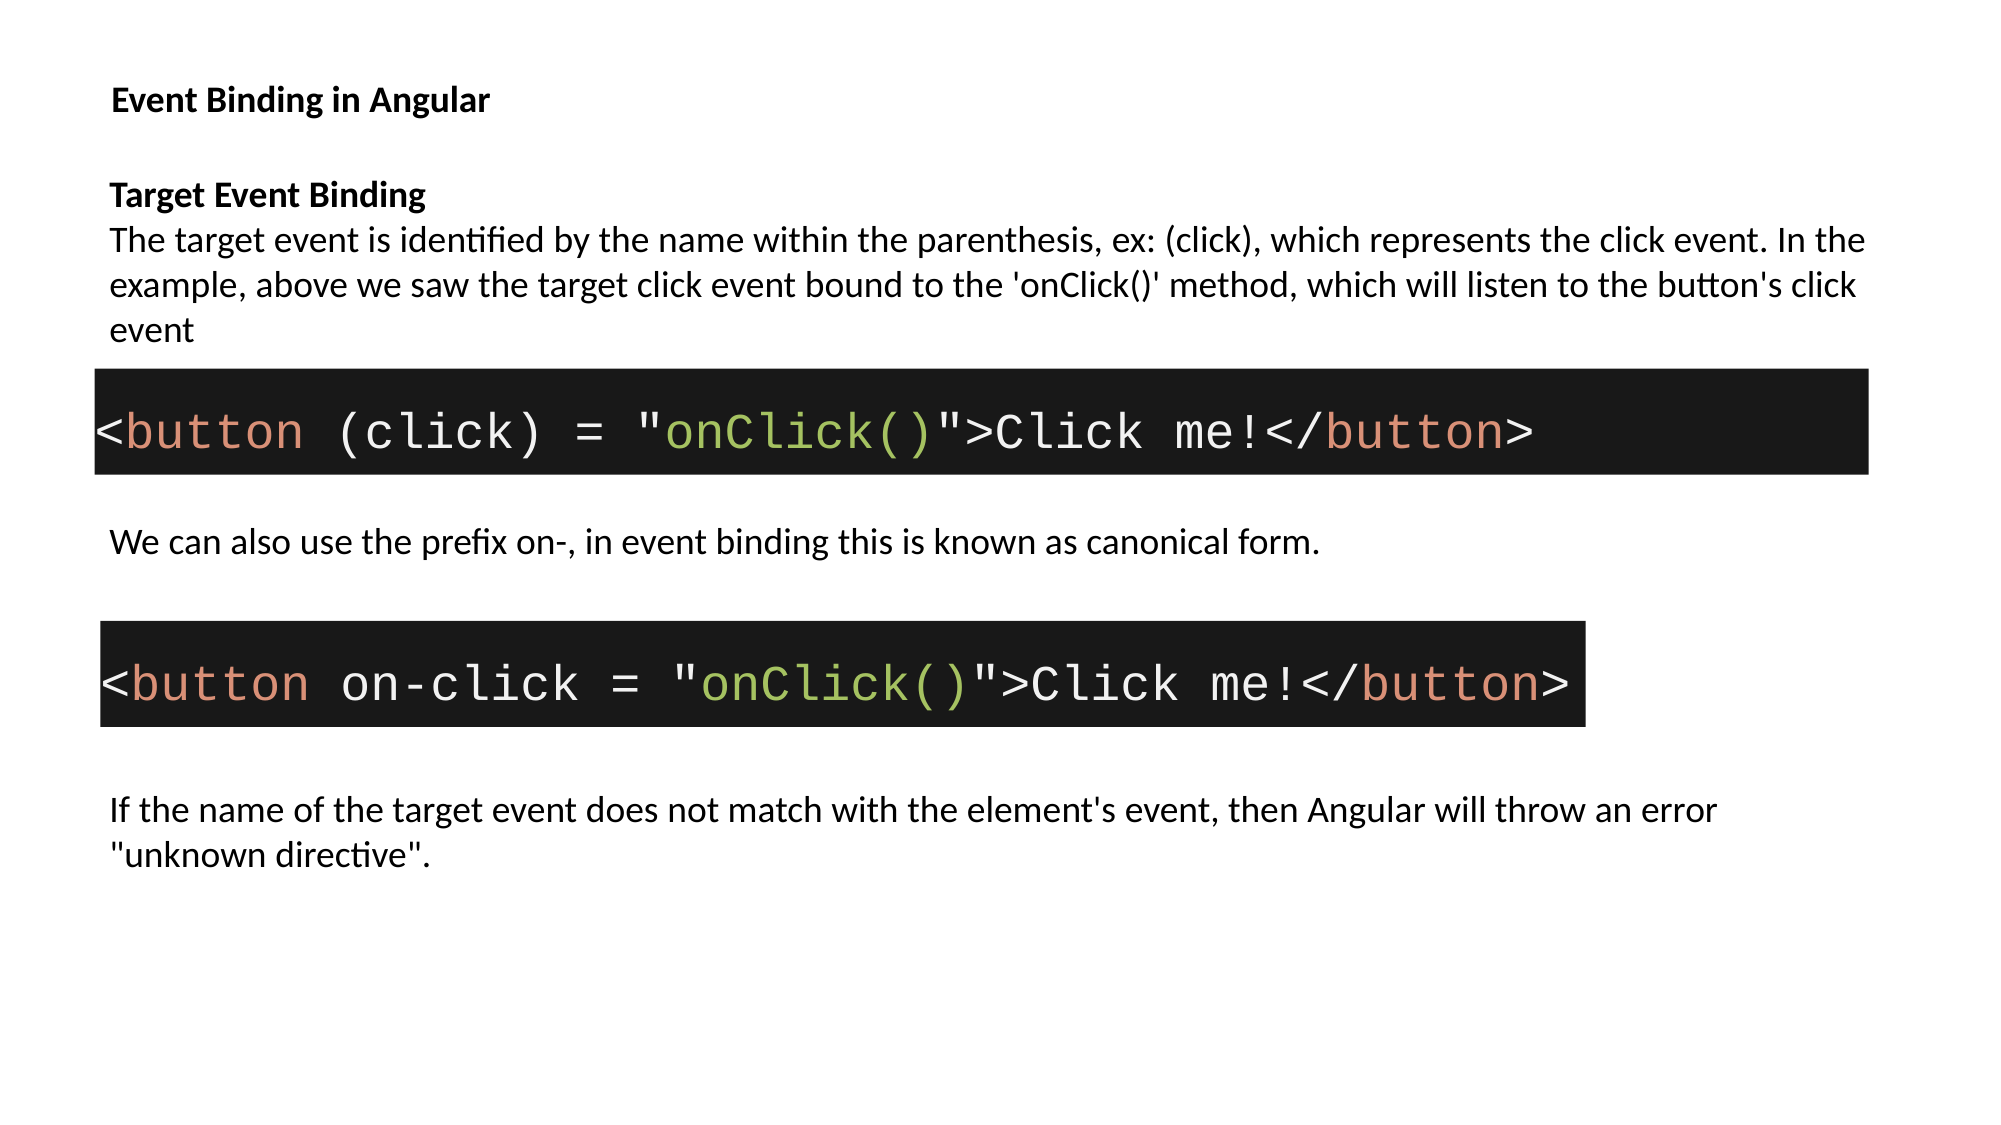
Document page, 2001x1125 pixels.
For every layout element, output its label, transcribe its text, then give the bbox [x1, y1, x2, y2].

text_box Event Binding in Angular [96, 67, 507, 127]
text_box Target Event Binding The target event is identified by the name within the parenthesis, ex: (click), which represents the click event. In the example, above we saw the target click event bound to the 'onClick()' method, which will listen to the button's click event [94, 162, 1933, 358]
text_box If the name of the target event does not match with the element's event, then Angular will throw an error "unknown directive". [94, 777, 1869, 883]
text_box <button on-click = "onClick()">Click me!</button> [100, 620, 1586, 727]
text_box We can also use the prefix on-, in event binding this is known as canonical form. [94, 509, 1869, 570]
text_box <button (click) = "onClick()">Click me!</button> [94, 368, 1869, 475]
